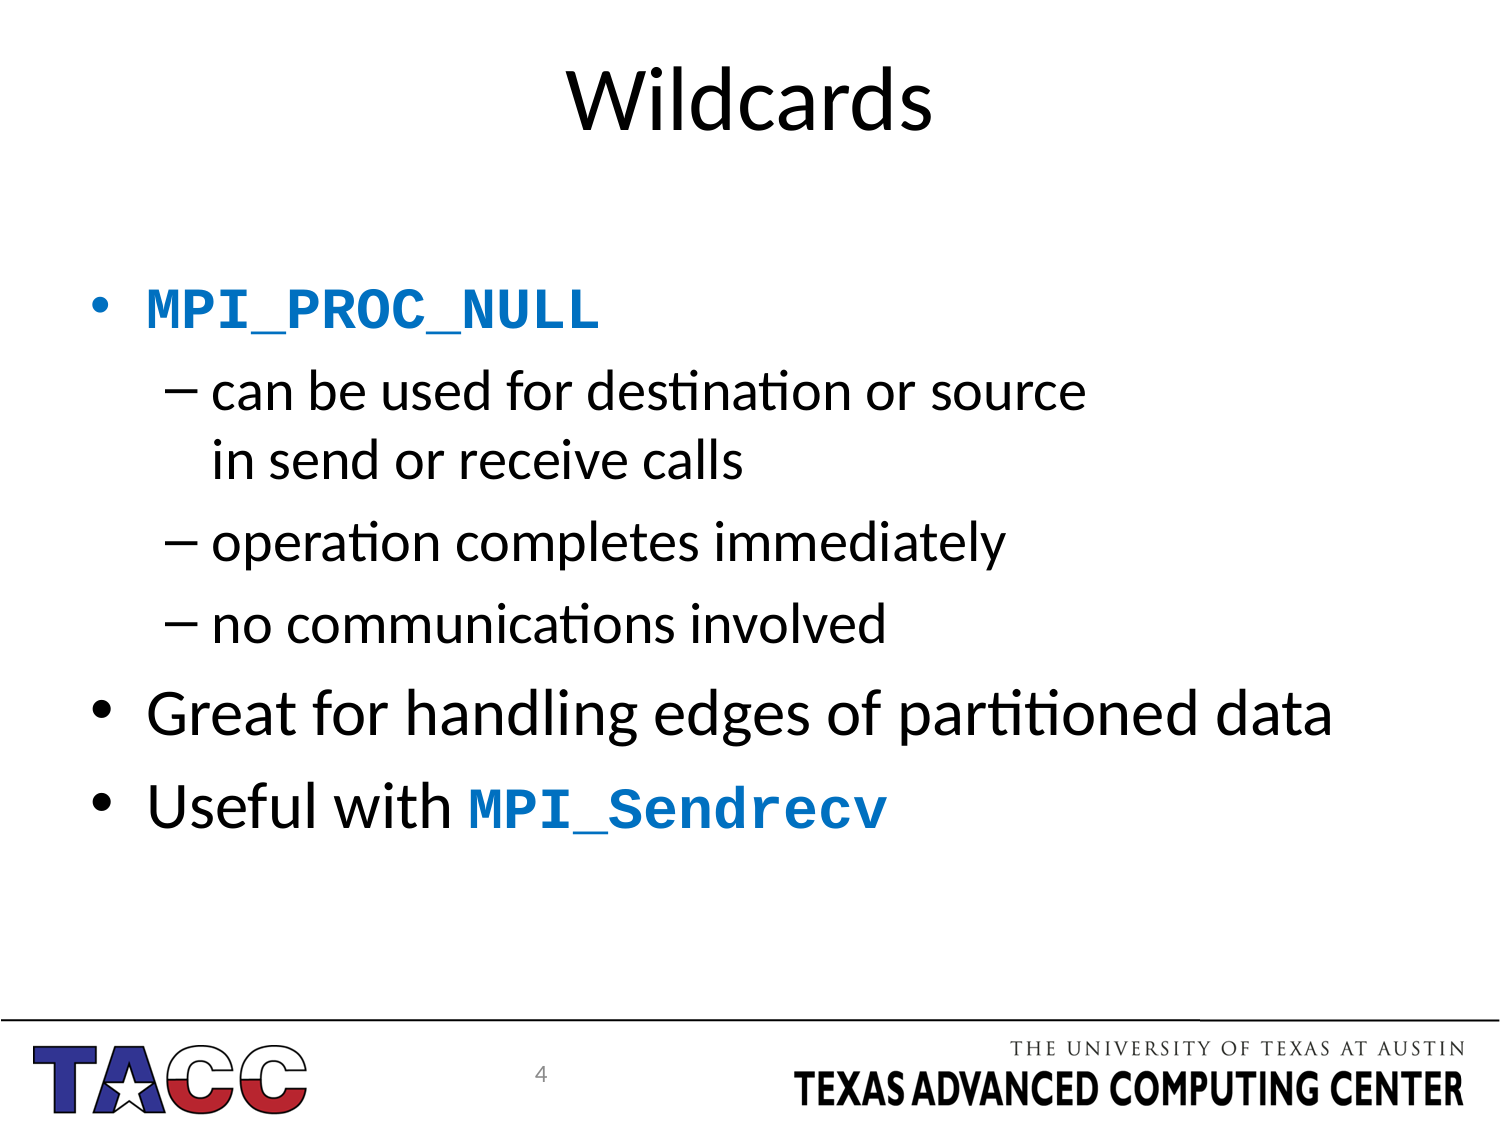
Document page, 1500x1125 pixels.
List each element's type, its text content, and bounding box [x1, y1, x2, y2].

slide_number 4 [212, 1042, 563, 1103]
list MPI_PROC_NULL can be used for destination or source in send or receive calls operation completes immediately no communications involved Great for handling edges of partitioned data Useful with MPI_Sendrecv [75, 262, 1425, 1005]
picture [0, 1018, 1500, 1125]
title Wildcards [75, 0, 1425, 188]
